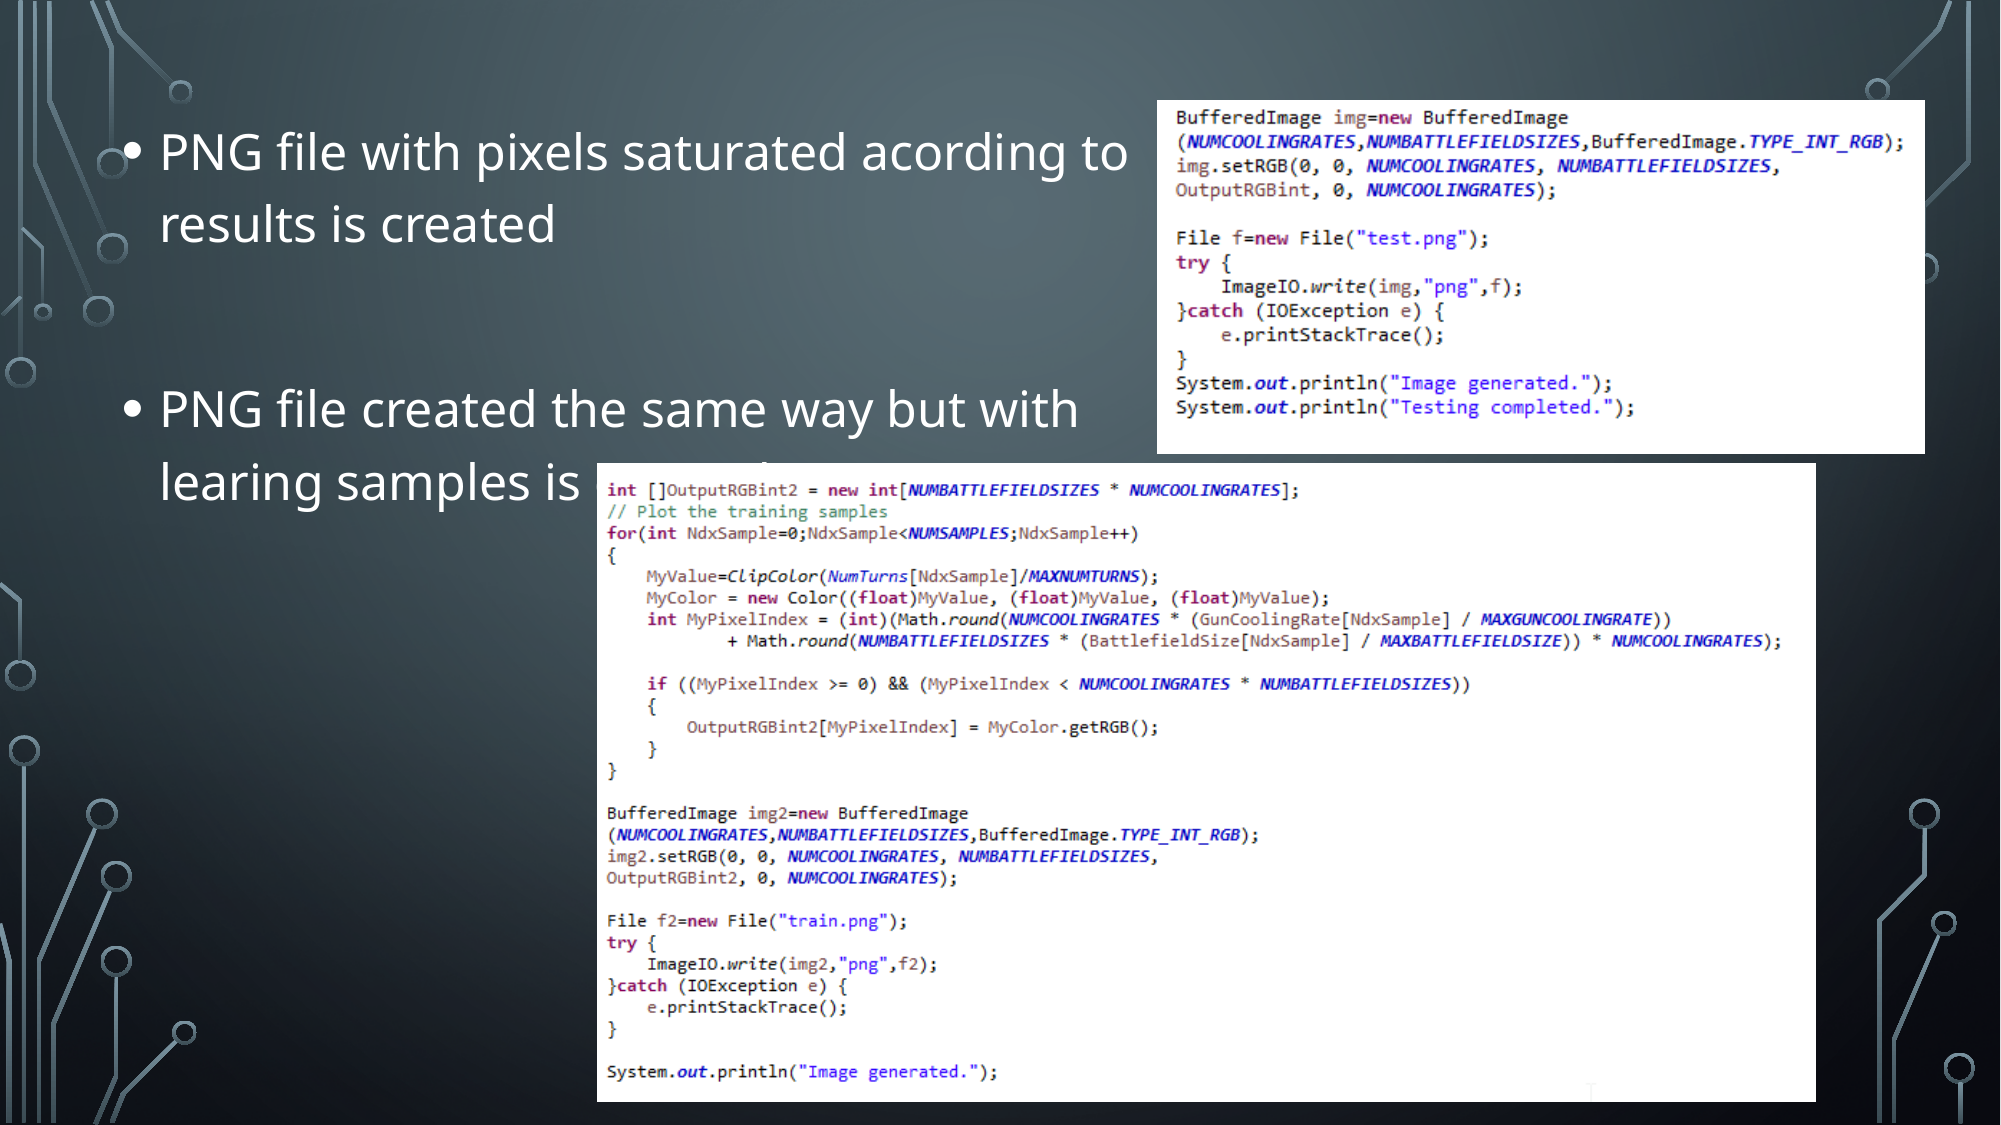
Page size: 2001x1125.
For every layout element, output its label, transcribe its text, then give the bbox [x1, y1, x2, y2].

picture [597, 463, 1816, 1103]
list PNG file with pixels saturated acording to results is created PNG file created the same way but with learing samples is created [106, 100, 1158, 1102]
picture [1156, 100, 1925, 454]
